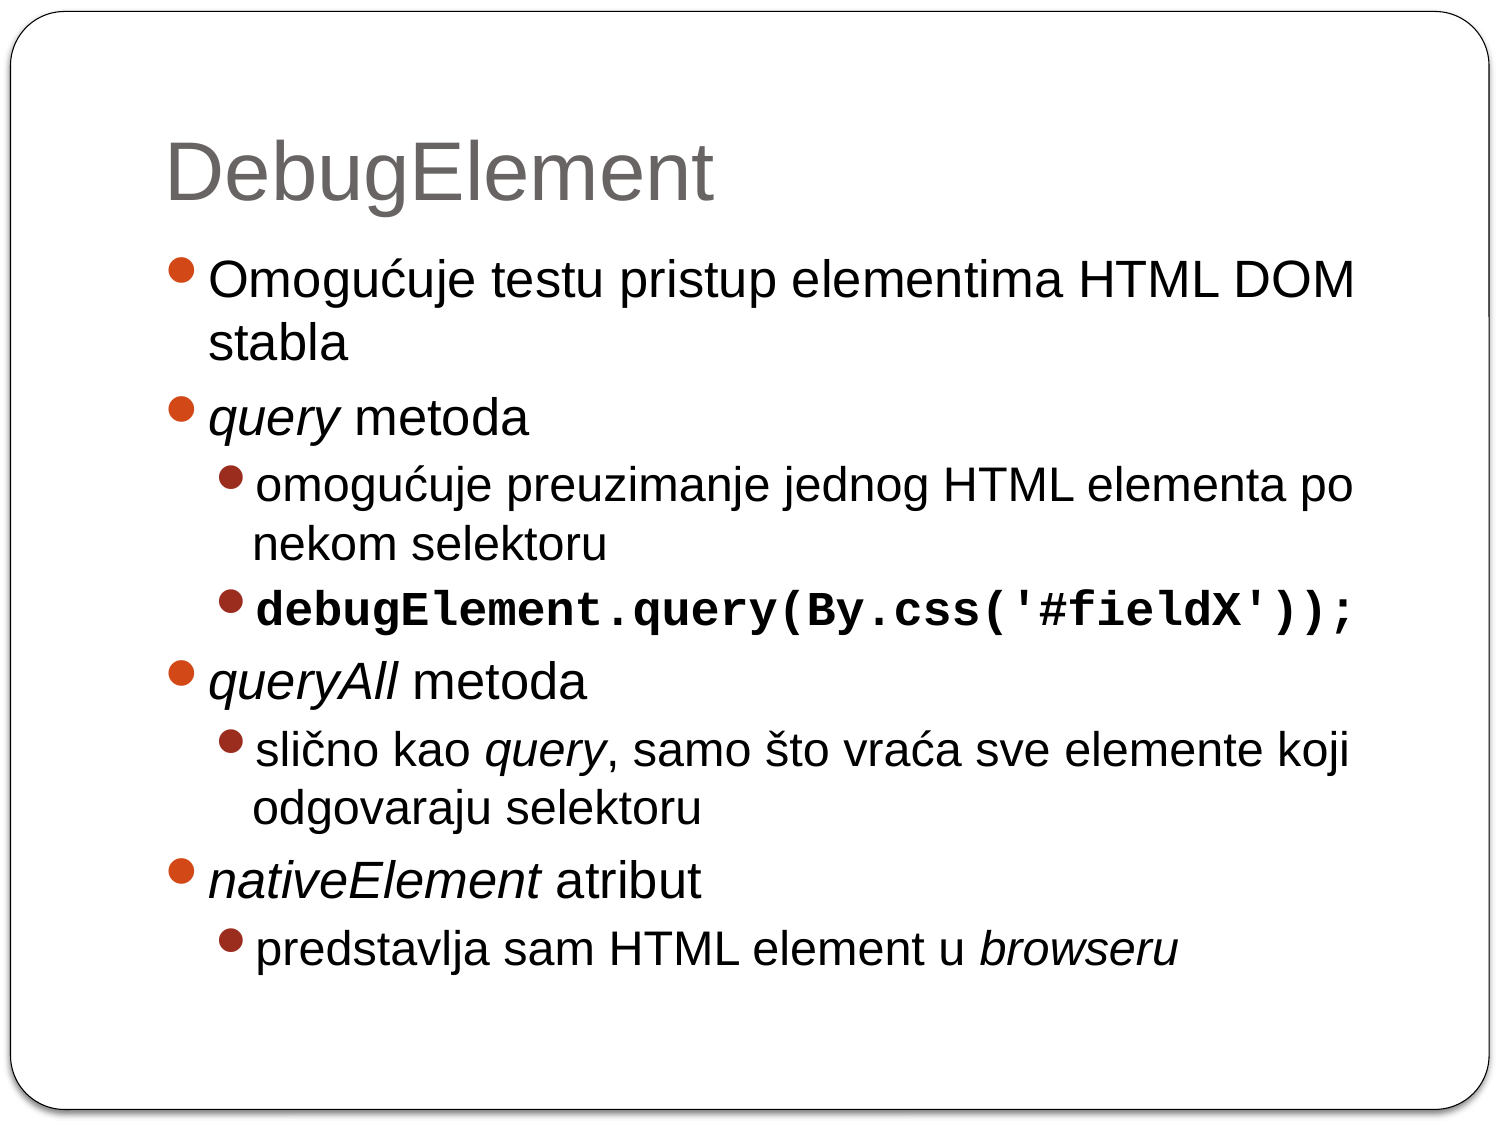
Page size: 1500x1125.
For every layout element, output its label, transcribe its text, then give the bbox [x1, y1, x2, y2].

list Omogućuje testu pristup elementima HTML DOM stabla query metoda omogućuje preuzimanje jednog HTML elementa po nekom selektoru debugElement.query(By.css('#fieldX')); queryAll metoda slično kao query, samo što vraća sve elemente koji odgovaraju selektoru nativeElement atribut predstavlja sam HTML element u browseru [150, 237, 1425, 988]
title DebugElement [150, 45, 1425, 233]
